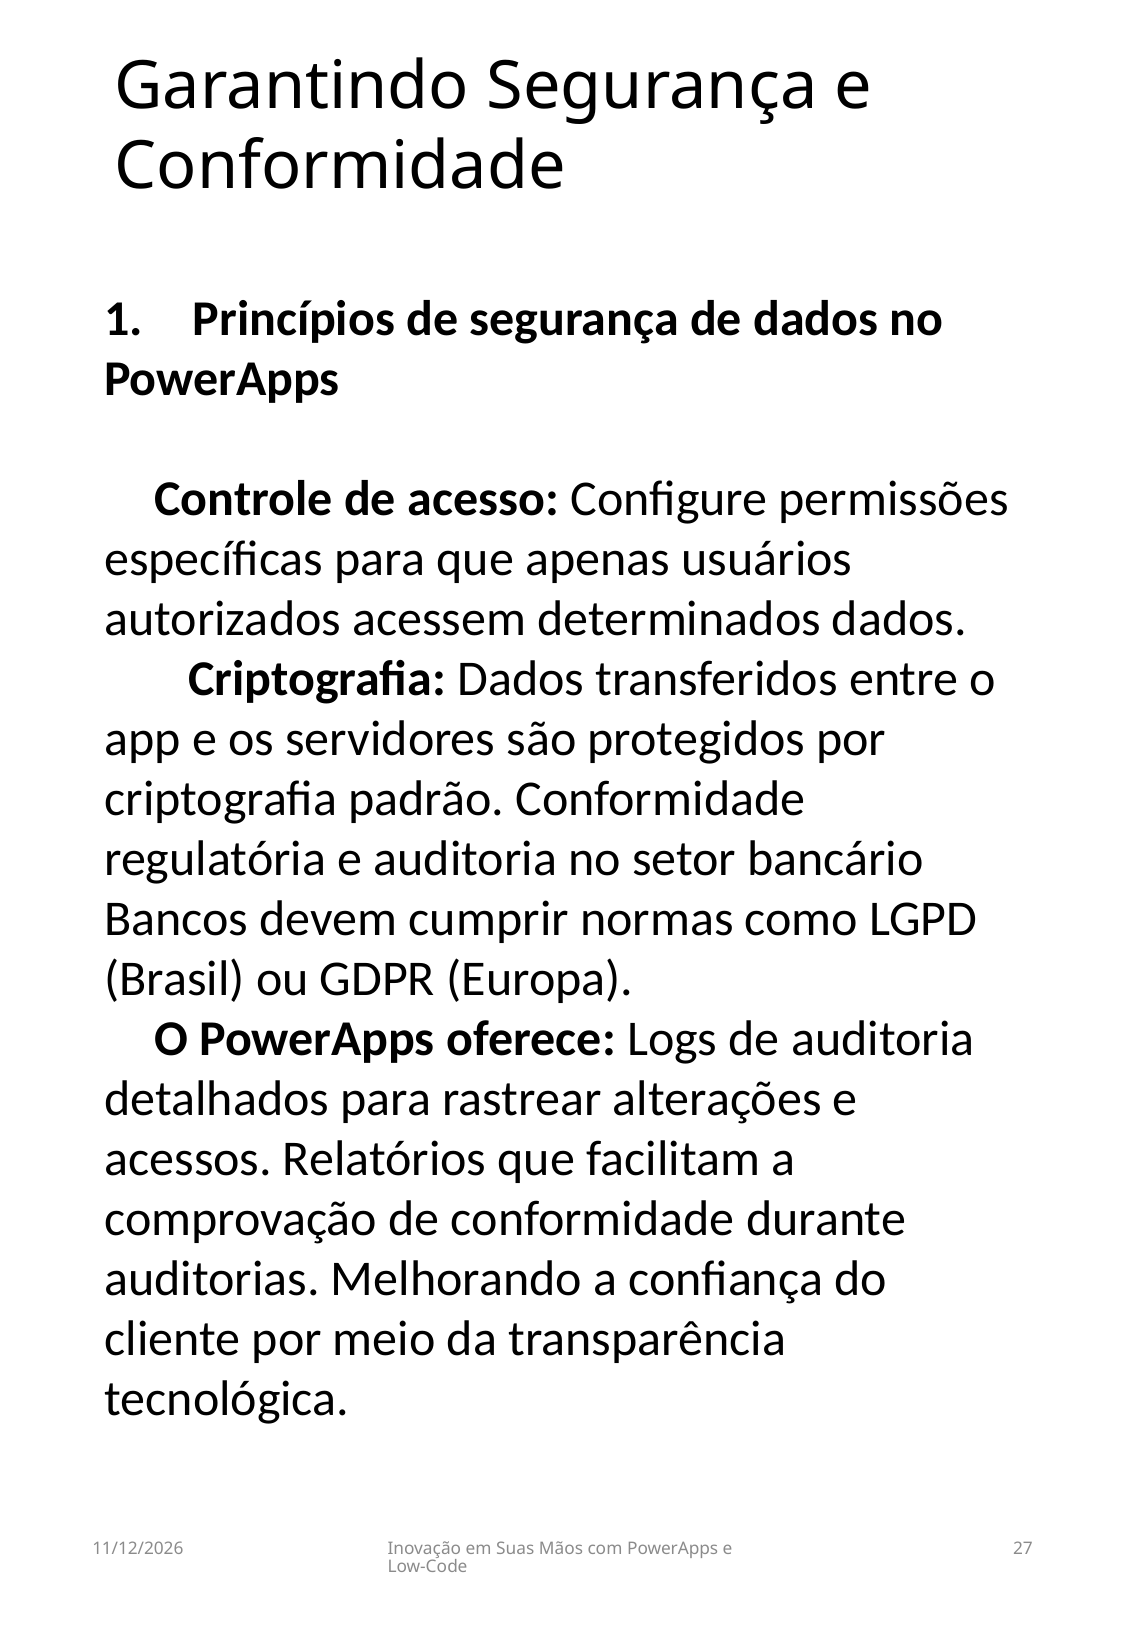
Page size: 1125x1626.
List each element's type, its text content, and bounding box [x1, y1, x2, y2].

footer Inovação em Suas Mãos com PowerApps e Low-Code [372, 1506, 753, 1593]
text_box Garantindo Segurança e Conformidade [99, 34, 1065, 210]
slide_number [77, 1506, 331, 1593]
text_box 1. Princípios de segurança de dados no PowerApps Controle de acesso: Configure permissões específicas para que apenas usuários autorizados acessem determinados dados. Criptografia: Dados transferidos entre o app e os servidores são protegidos por criptografia padrão. Conformidade regulatória e auditoria no setor bancário Bancos devem cumprir normas como LGPD (Brasil) ou GDPR (Europa). O PowerApps oferece: Logs de auditoria detalhados para rastrear alterações e acessos. Relatórios que facilitam a comprovação de conformidade durante auditorias. Melhorando a confiança do cliente por meio da transparência tecnológica. [89, 218, 1049, 1434]
slide_number 27 [794, 1506, 1048, 1593]
